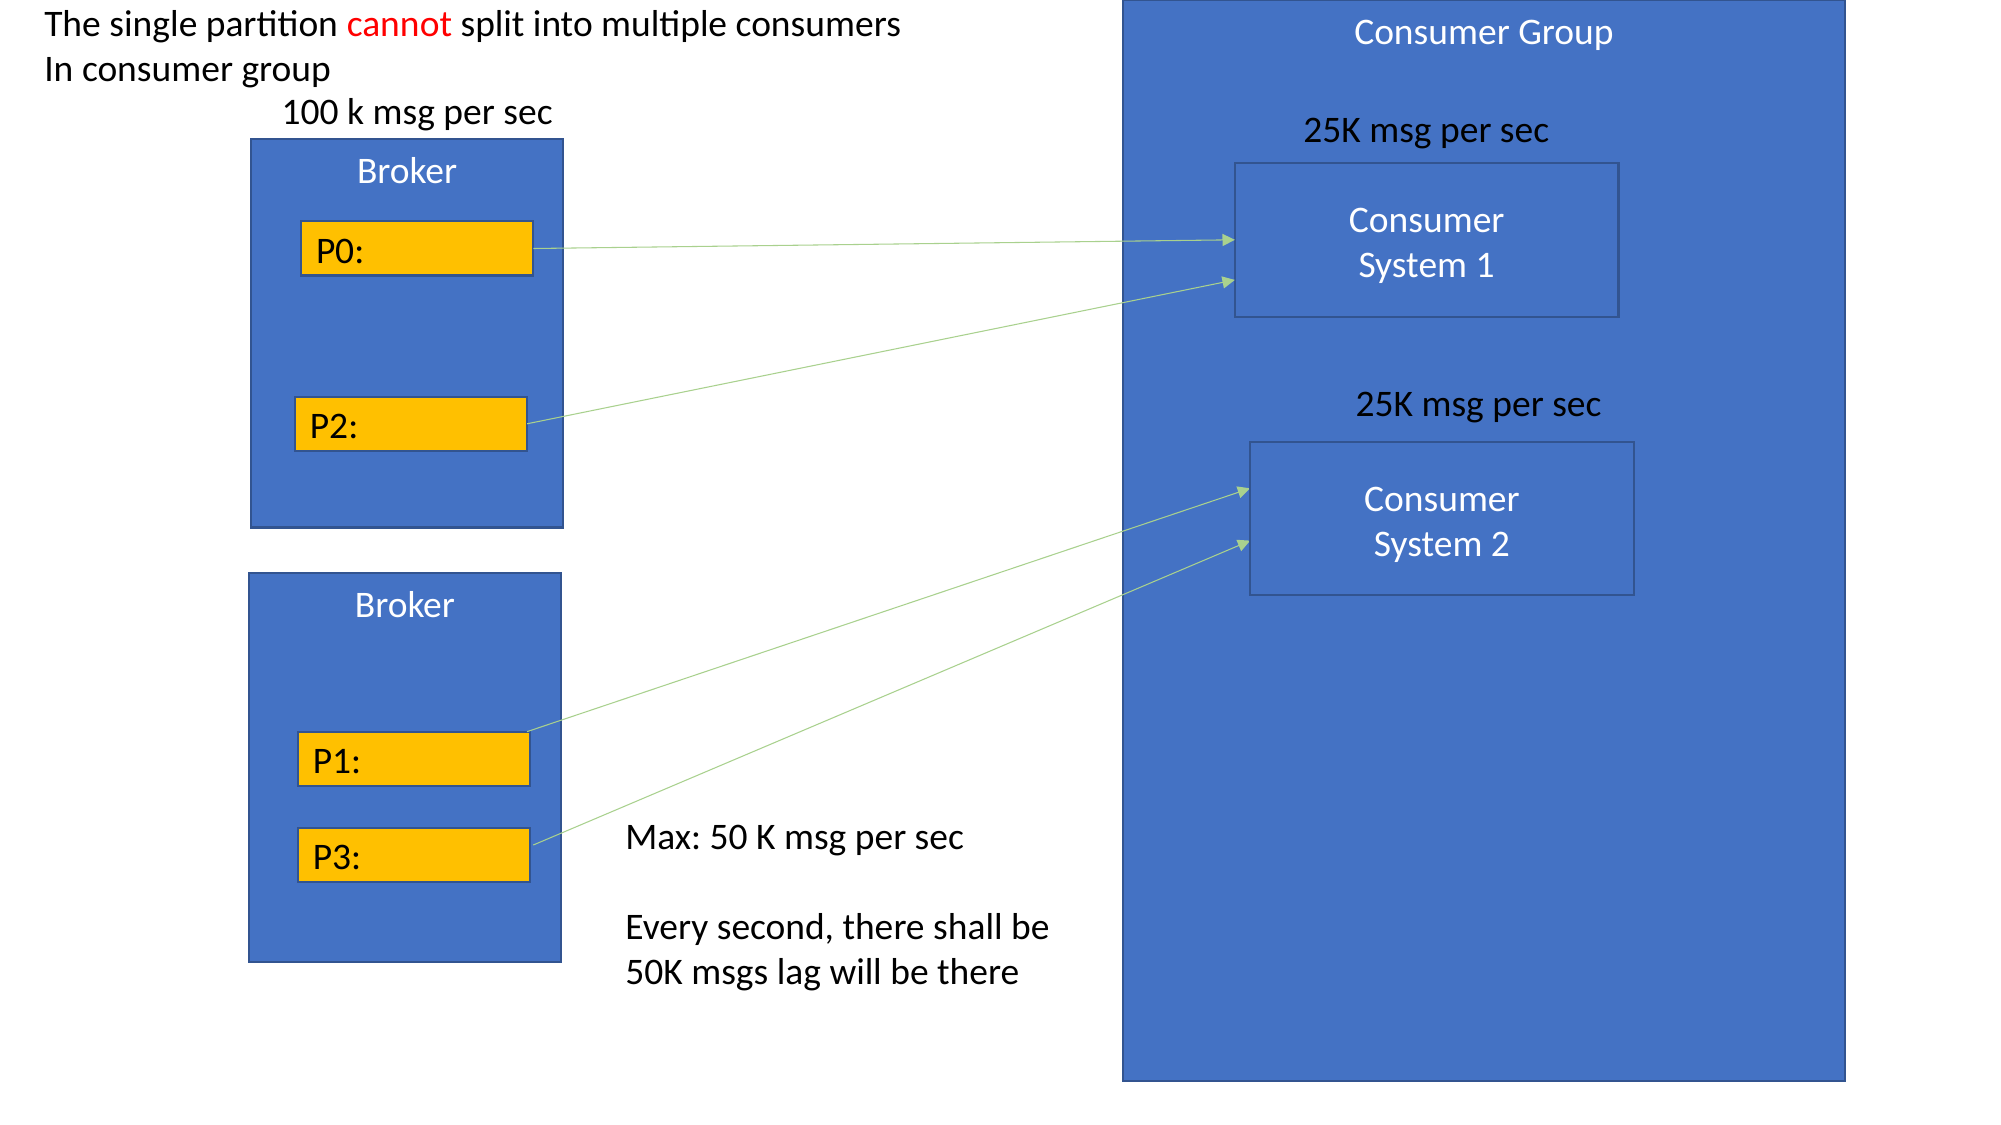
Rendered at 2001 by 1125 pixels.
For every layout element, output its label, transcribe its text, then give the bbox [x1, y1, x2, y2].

text_box Max: 50 K msg per sec Every second, there shall be 50K msgs lag will be there [610, 845, 1074, 1000]
text_box 25K msg per sec [1288, 98, 1565, 158]
text_box Consumer Group [1122, 0, 1846, 1082]
text_box Consumer System 2 [1249, 441, 1635, 596]
text_box The single partition cannot split into multiple consumers In consumer group [29, 0, 917, 97]
text_box Consumer System 1 [1234, 162, 1620, 318]
text_box P1: [297, 731, 531, 787]
text_box 25K msg per sec [1340, 371, 1617, 432]
text_box P0: [300, 220, 534, 277]
text_box P3: [297, 827, 531, 883]
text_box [527, 279, 1235, 424]
text_box Broker [248, 572, 562, 963]
text_box P2: [294, 396, 528, 452]
text_box Broker [250, 138, 564, 529]
text_box 100 k msg per sec [266, 97, 568, 140]
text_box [533, 239, 1235, 249]
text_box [527, 488, 1251, 732]
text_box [533, 540, 1251, 845]
